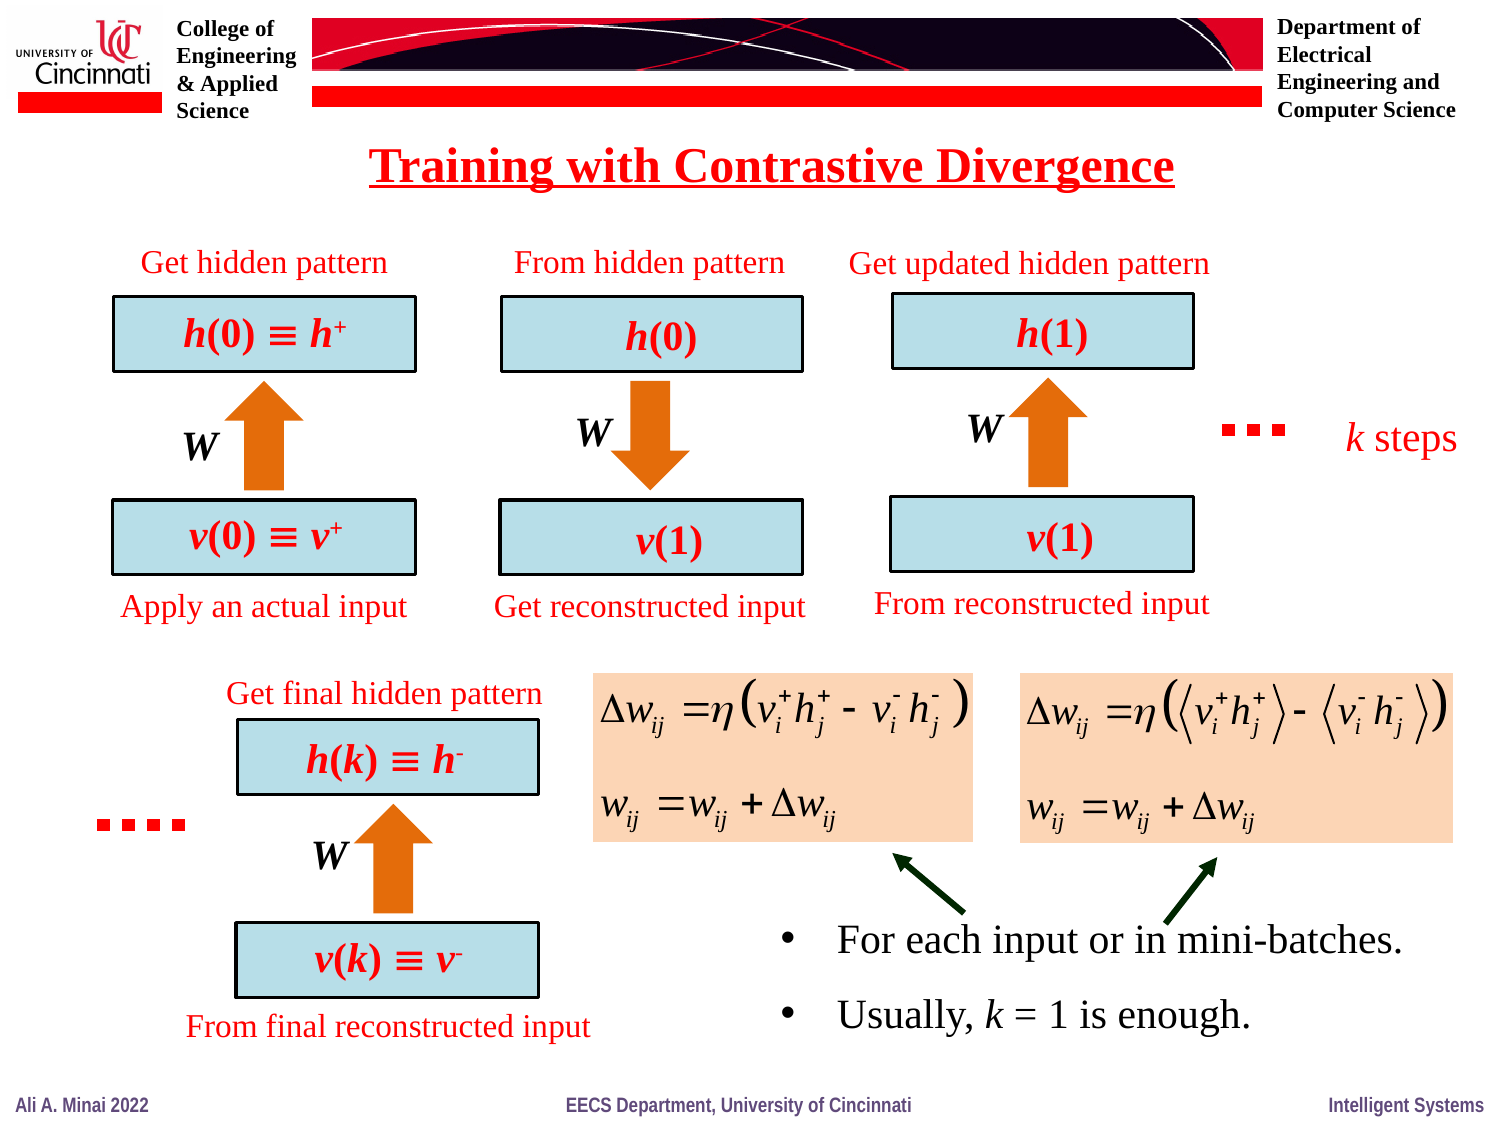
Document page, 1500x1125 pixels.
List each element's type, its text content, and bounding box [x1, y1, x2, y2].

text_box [1165, 856, 1218, 924]
text_box [499, 295, 805, 374]
text_box From reconstructed input [859, 573, 1226, 629]
text_box h(1) [1001, 298, 1104, 363]
text_box [112, 295, 417, 374]
text_box h(0)  h+ [168, 298, 362, 364]
text_box W [950, 393, 1018, 459]
text_box v(1) [1011, 502, 1110, 567]
text_box W [166, 411, 233, 477]
text_box For each input or in mini-batches. Usually, k = 1 is enough. [765, 904, 1443, 1045]
text_box h(0) [610, 301, 713, 367]
text_box [1006, 375, 1090, 490]
picture [6, 5, 163, 99]
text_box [592, 672, 974, 842]
text_box Get updated hidden pattern [833, 234, 1226, 289]
text_box [222, 378, 306, 493]
text_box v(k)  v- [299, 923, 478, 989]
text_box h(k)  h- [291, 724, 479, 790]
text_box From hidden pattern [498, 232, 801, 288]
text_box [1019, 672, 1454, 844]
text_box [890, 291, 1196, 370]
text_box v(1) [621, 505, 719, 571]
text_box [608, 378, 692, 493]
text_box v(0)  v+ [174, 500, 358, 565]
text_box [889, 494, 1196, 573]
text_box W [295, 820, 363, 885]
text_box W [559, 397, 627, 463]
text_box Get final hidden pattern [211, 663, 559, 719]
text_box [110, 498, 417, 577]
text_box Get hidden pattern [125, 232, 404, 288]
text_box k steps [1330, 402, 1474, 468]
picture [312, 18, 1263, 71]
text_box From final reconstructed input [170, 997, 607, 1052]
text_box [235, 719, 541, 797]
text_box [891, 852, 965, 914]
text_box [351, 801, 435, 916]
text_box Get reconstructed input [478, 577, 822, 632]
text_box [498, 498, 805, 577]
text_box Training with Contrastive Divergence [353, 124, 1191, 200]
text_box Apply an actual input [105, 577, 423, 632]
text_box [234, 921, 541, 997]
